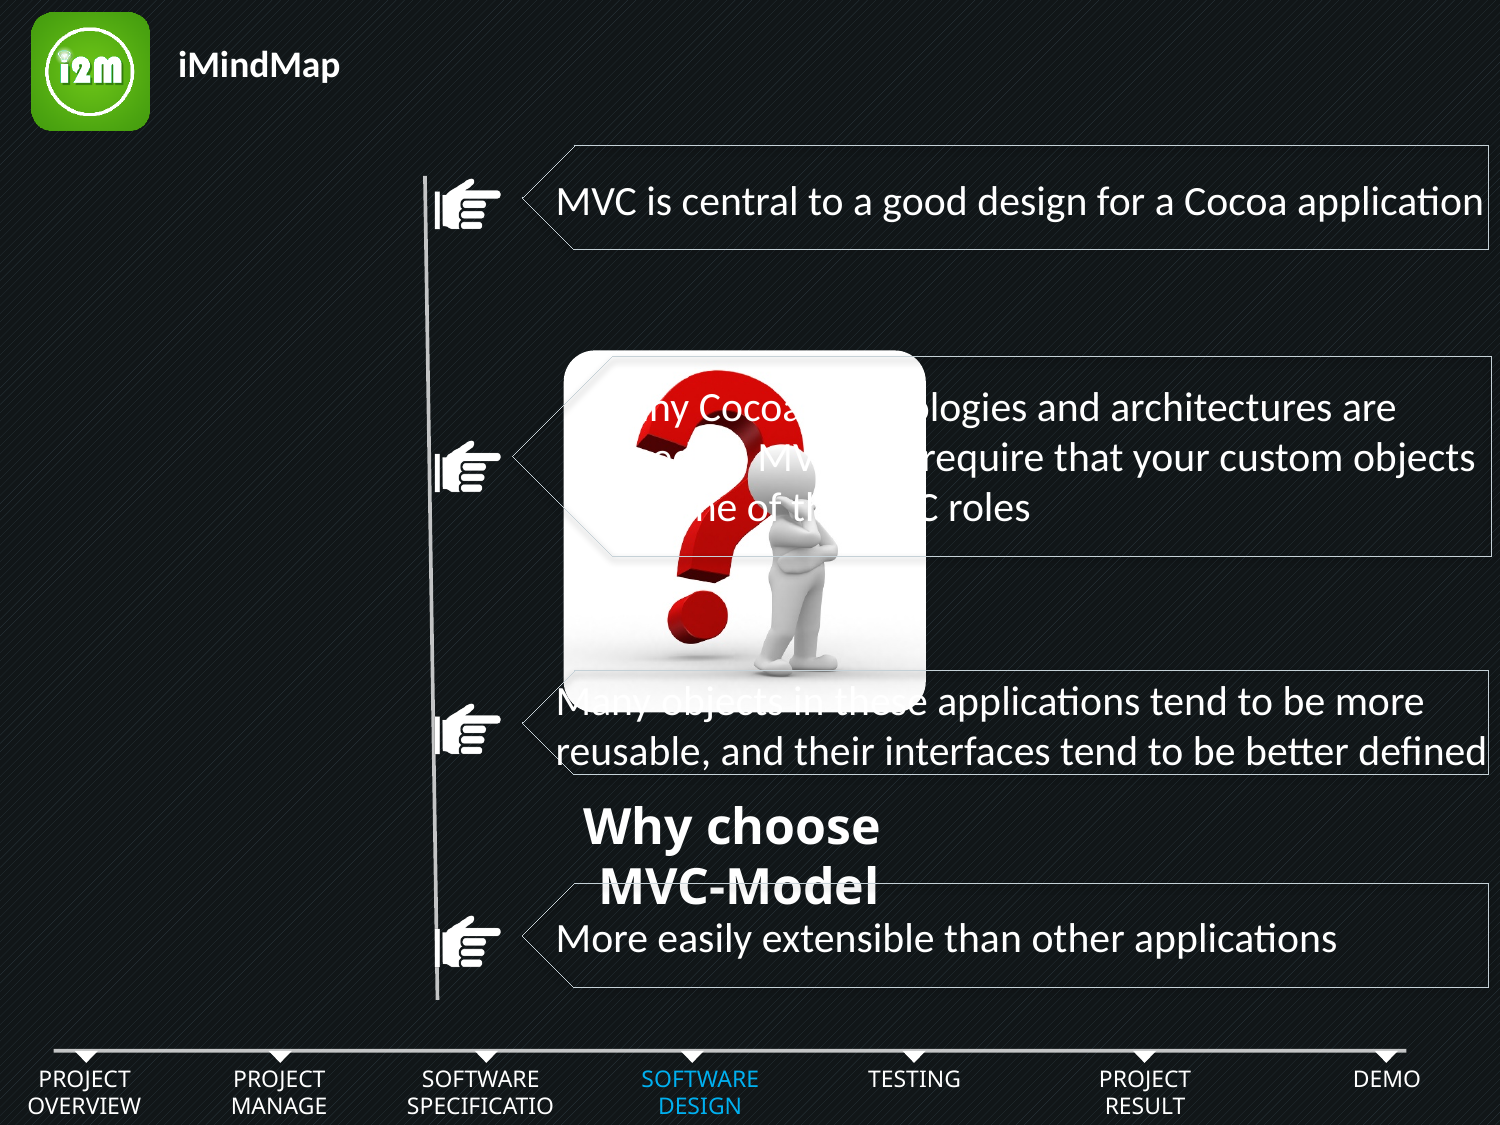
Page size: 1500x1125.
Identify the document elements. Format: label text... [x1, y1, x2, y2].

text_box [511, 136, 1500, 261]
text_box [447, 898, 501, 990]
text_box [511, 661, 1500, 786]
picture [563, 573, 927, 661]
text_box iMindMap [163, 32, 356, 92]
text_box [447, 423, 501, 515]
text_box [511, 336, 1500, 573]
text_box [423, 161, 501, 252]
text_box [424, 175, 438, 1001]
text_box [10, 1050, 1483, 1125]
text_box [511, 874, 1500, 998]
text_box [447, 686, 501, 777]
picture [31, 11, 151, 132]
text_box Why choose MVC-Model [568, 801, 909, 870]
